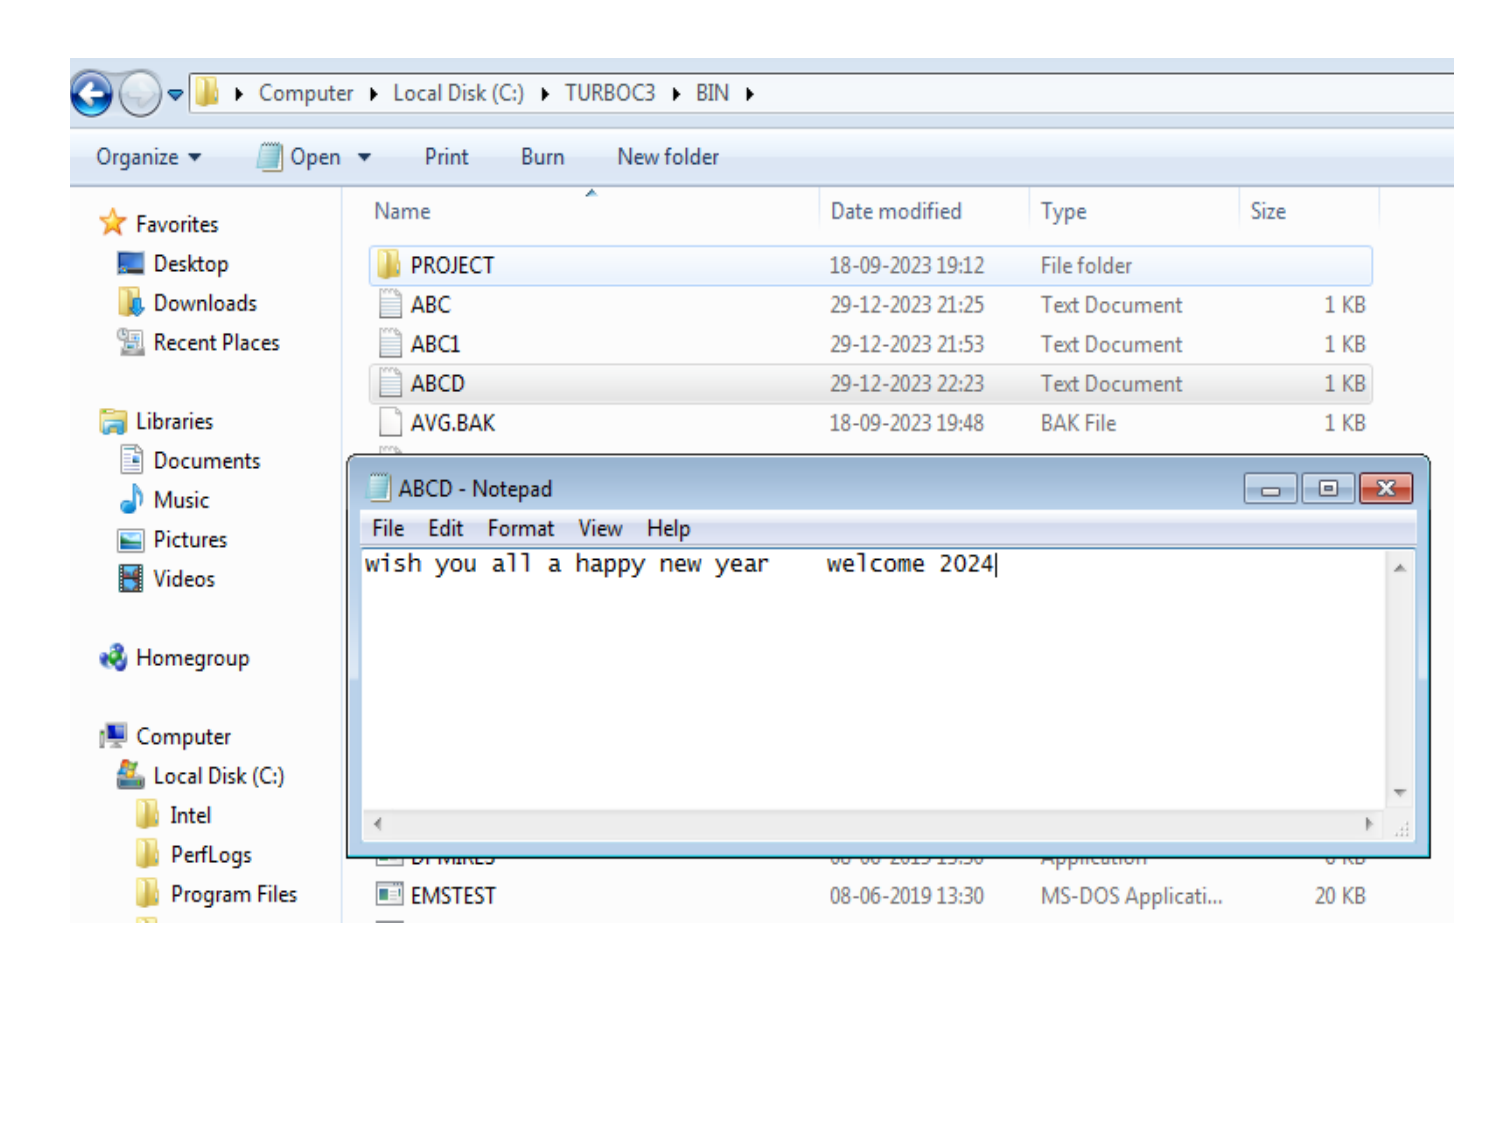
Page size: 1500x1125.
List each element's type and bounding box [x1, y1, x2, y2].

picture [70, 58, 1454, 923]
